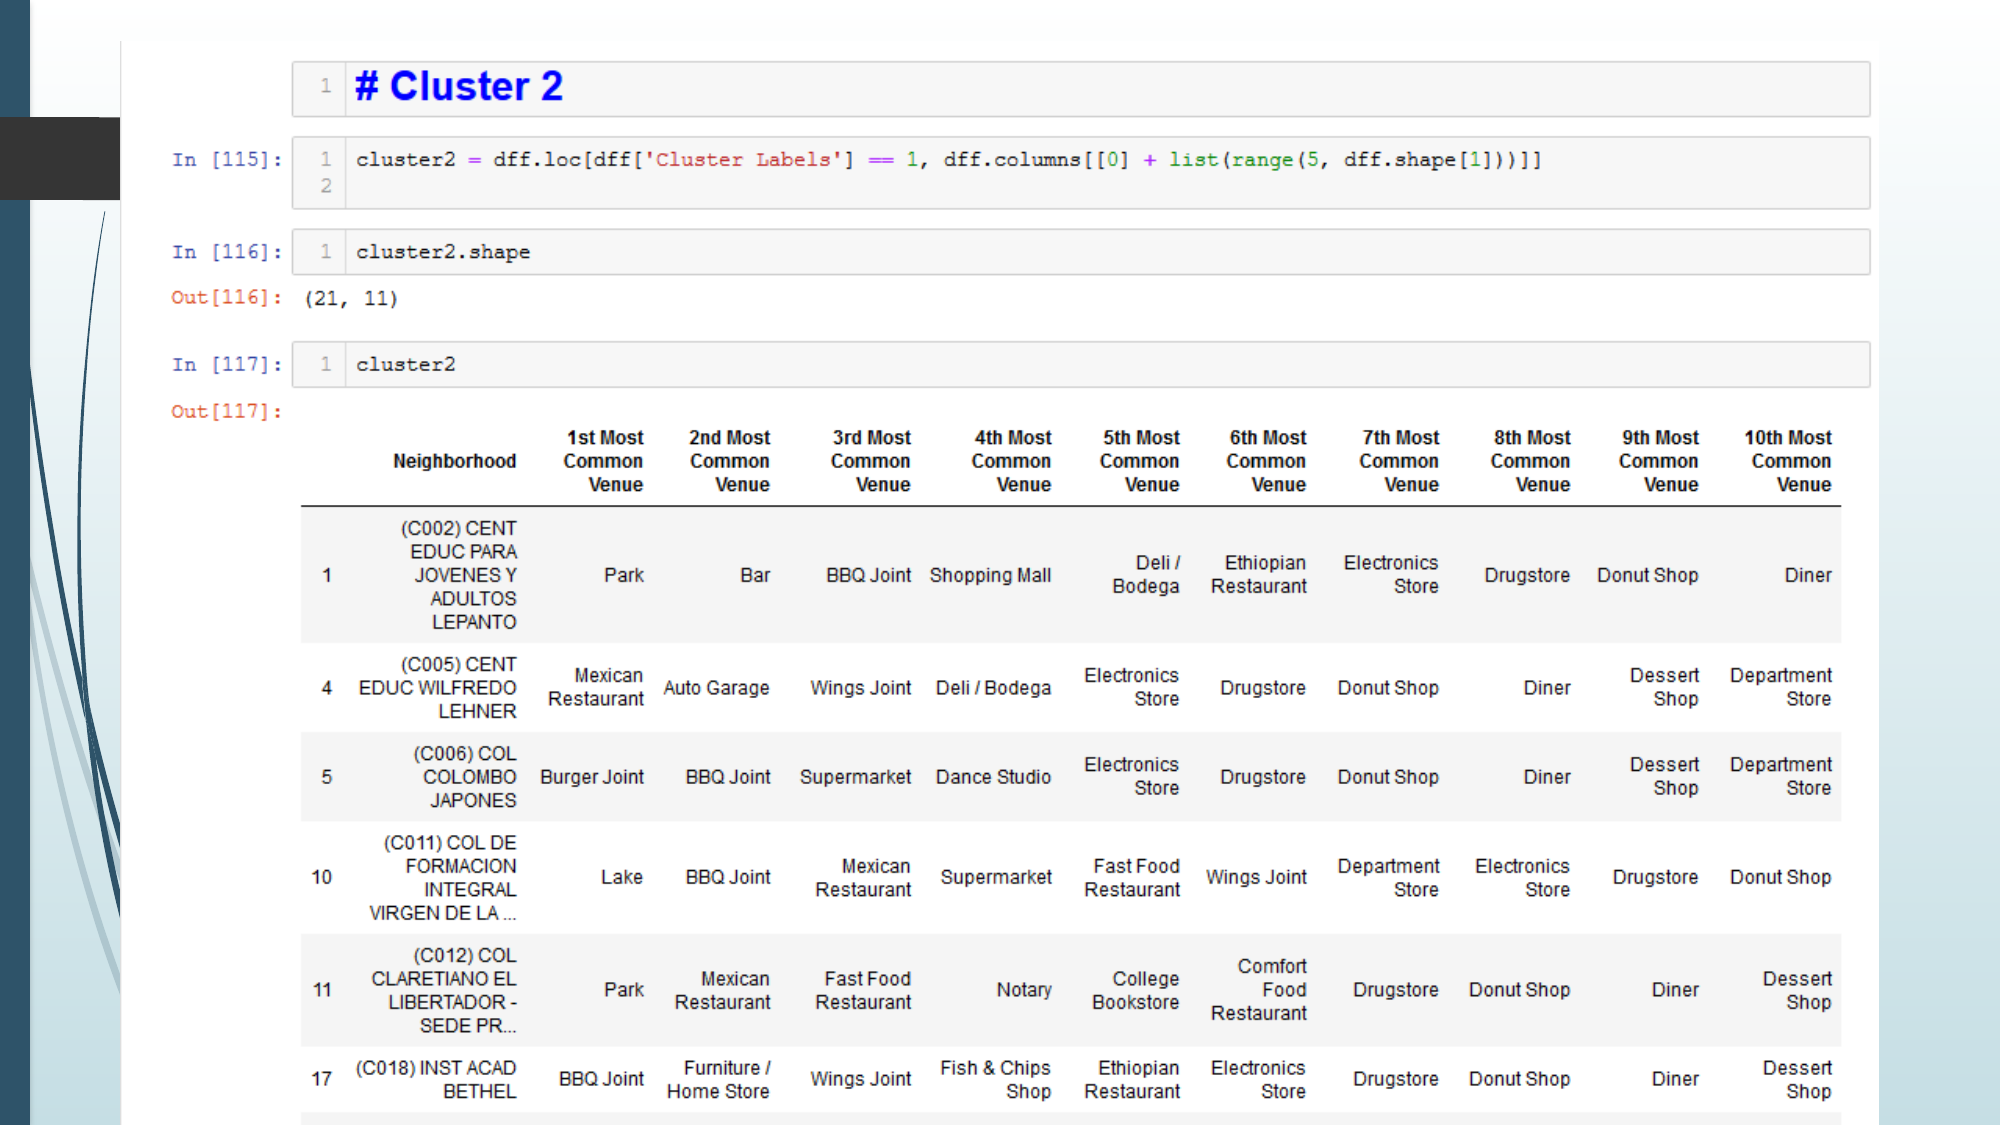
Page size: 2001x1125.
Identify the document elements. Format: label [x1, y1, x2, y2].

picture [120, 41, 1880, 1125]
